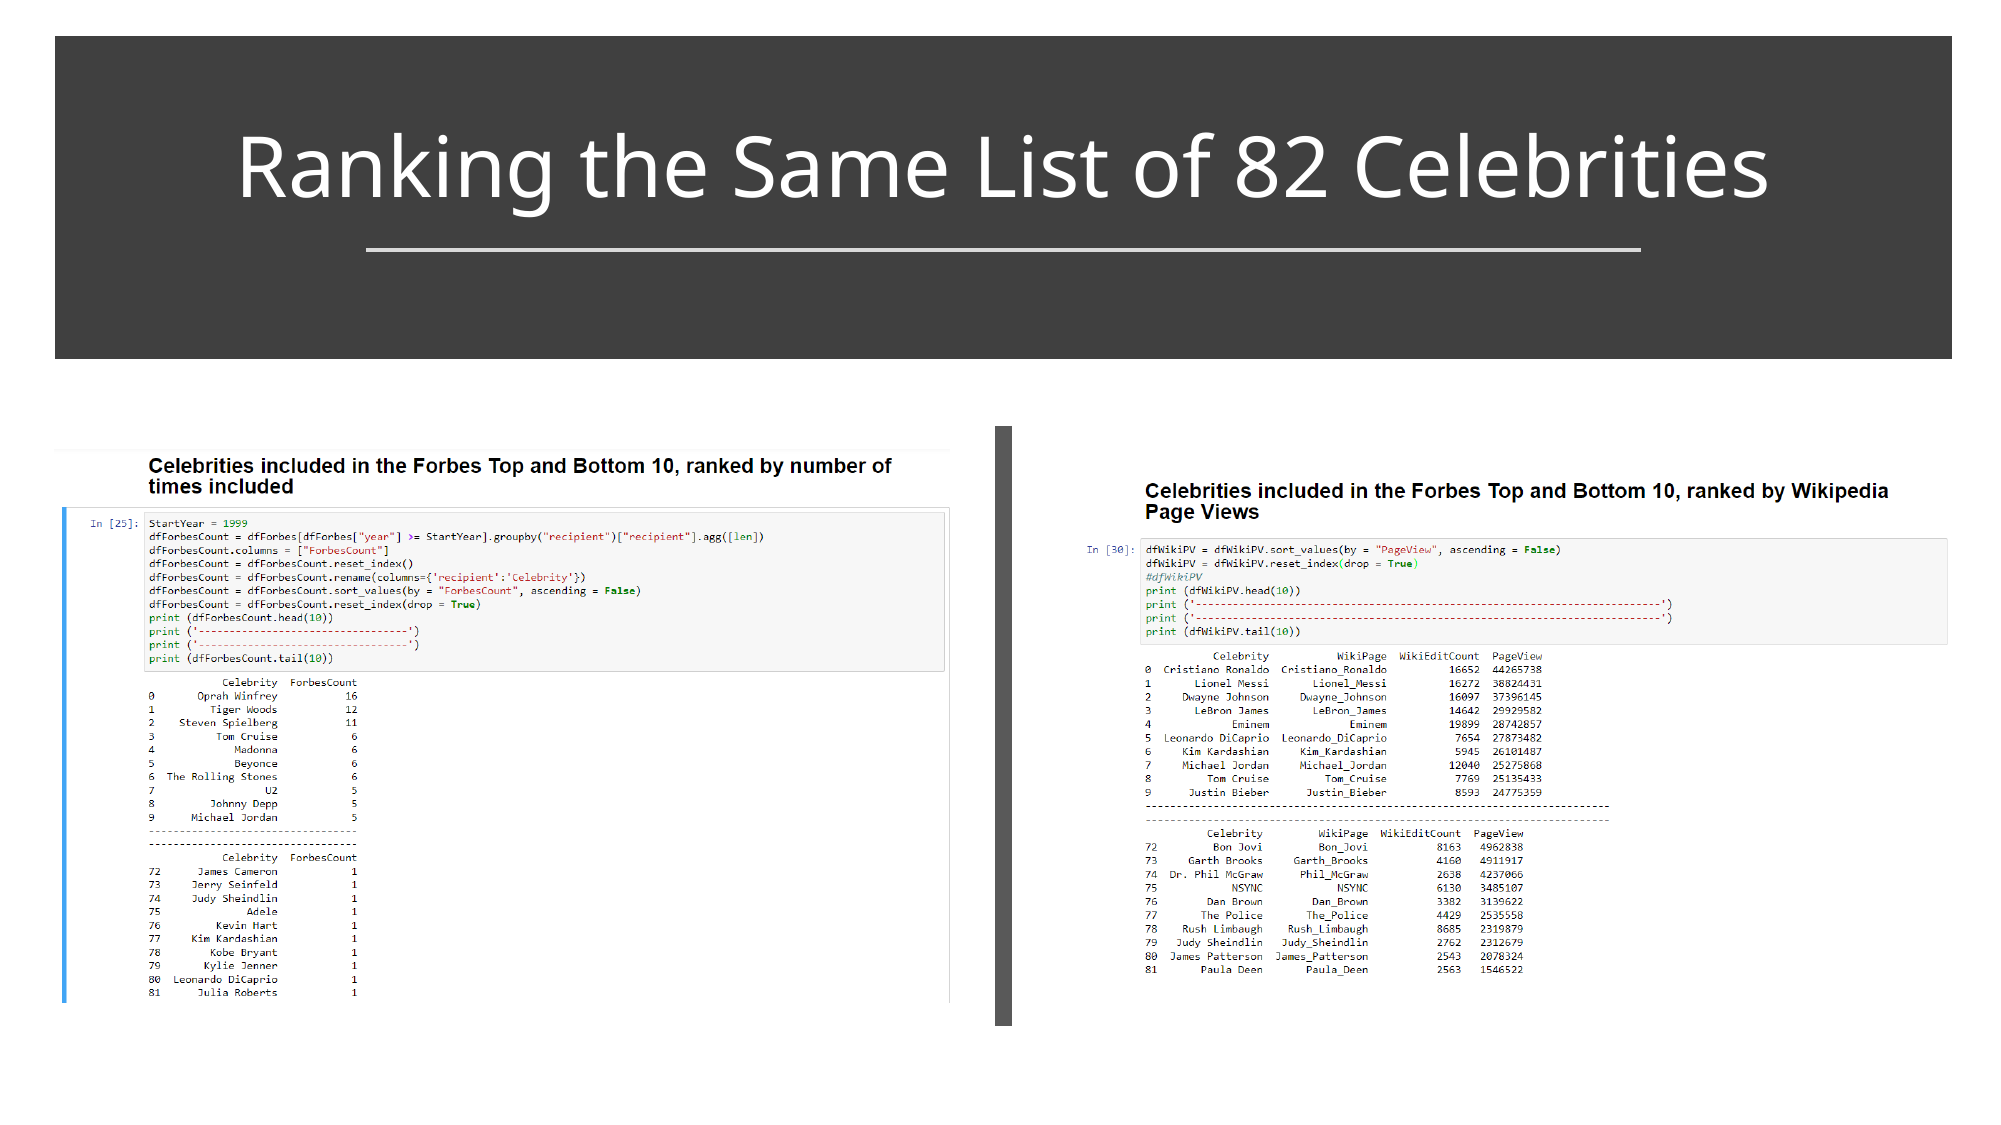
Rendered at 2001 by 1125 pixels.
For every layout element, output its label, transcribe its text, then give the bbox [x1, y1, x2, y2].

picture [1057, 469, 1953, 983]
title Ranking the Same List of 82 Celebrities [89, 71, 1917, 224]
text_box [64, 45, 1942, 350]
picture [54, 449, 950, 1003]
